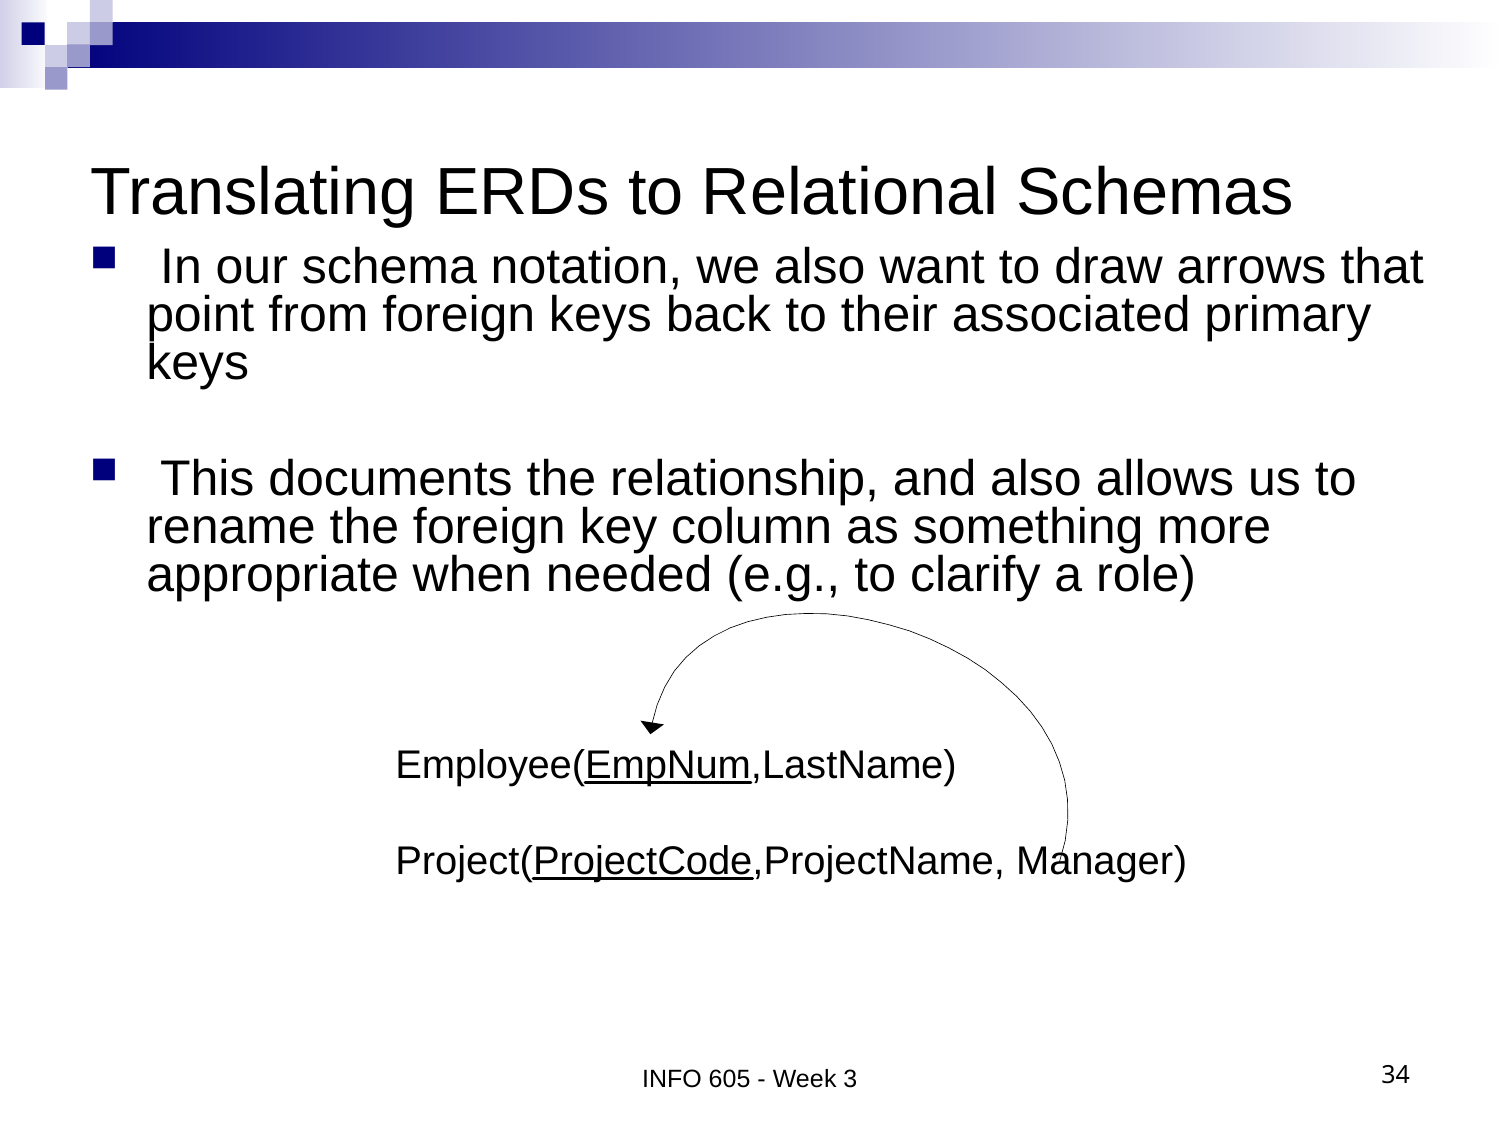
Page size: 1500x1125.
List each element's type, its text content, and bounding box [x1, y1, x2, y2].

list In our schema notation, we also want to draw arrows that point from foreign keys back to their associated primary keys This documents the relationship, and also allows us to rename the foreign key column as something more appropriate when needed (e.g., to clarify a role) [75, 237, 1450, 638]
title Translating ERDs to Relational Schemas [75, 75, 1425, 237]
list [387, 549, 1476, 1125]
